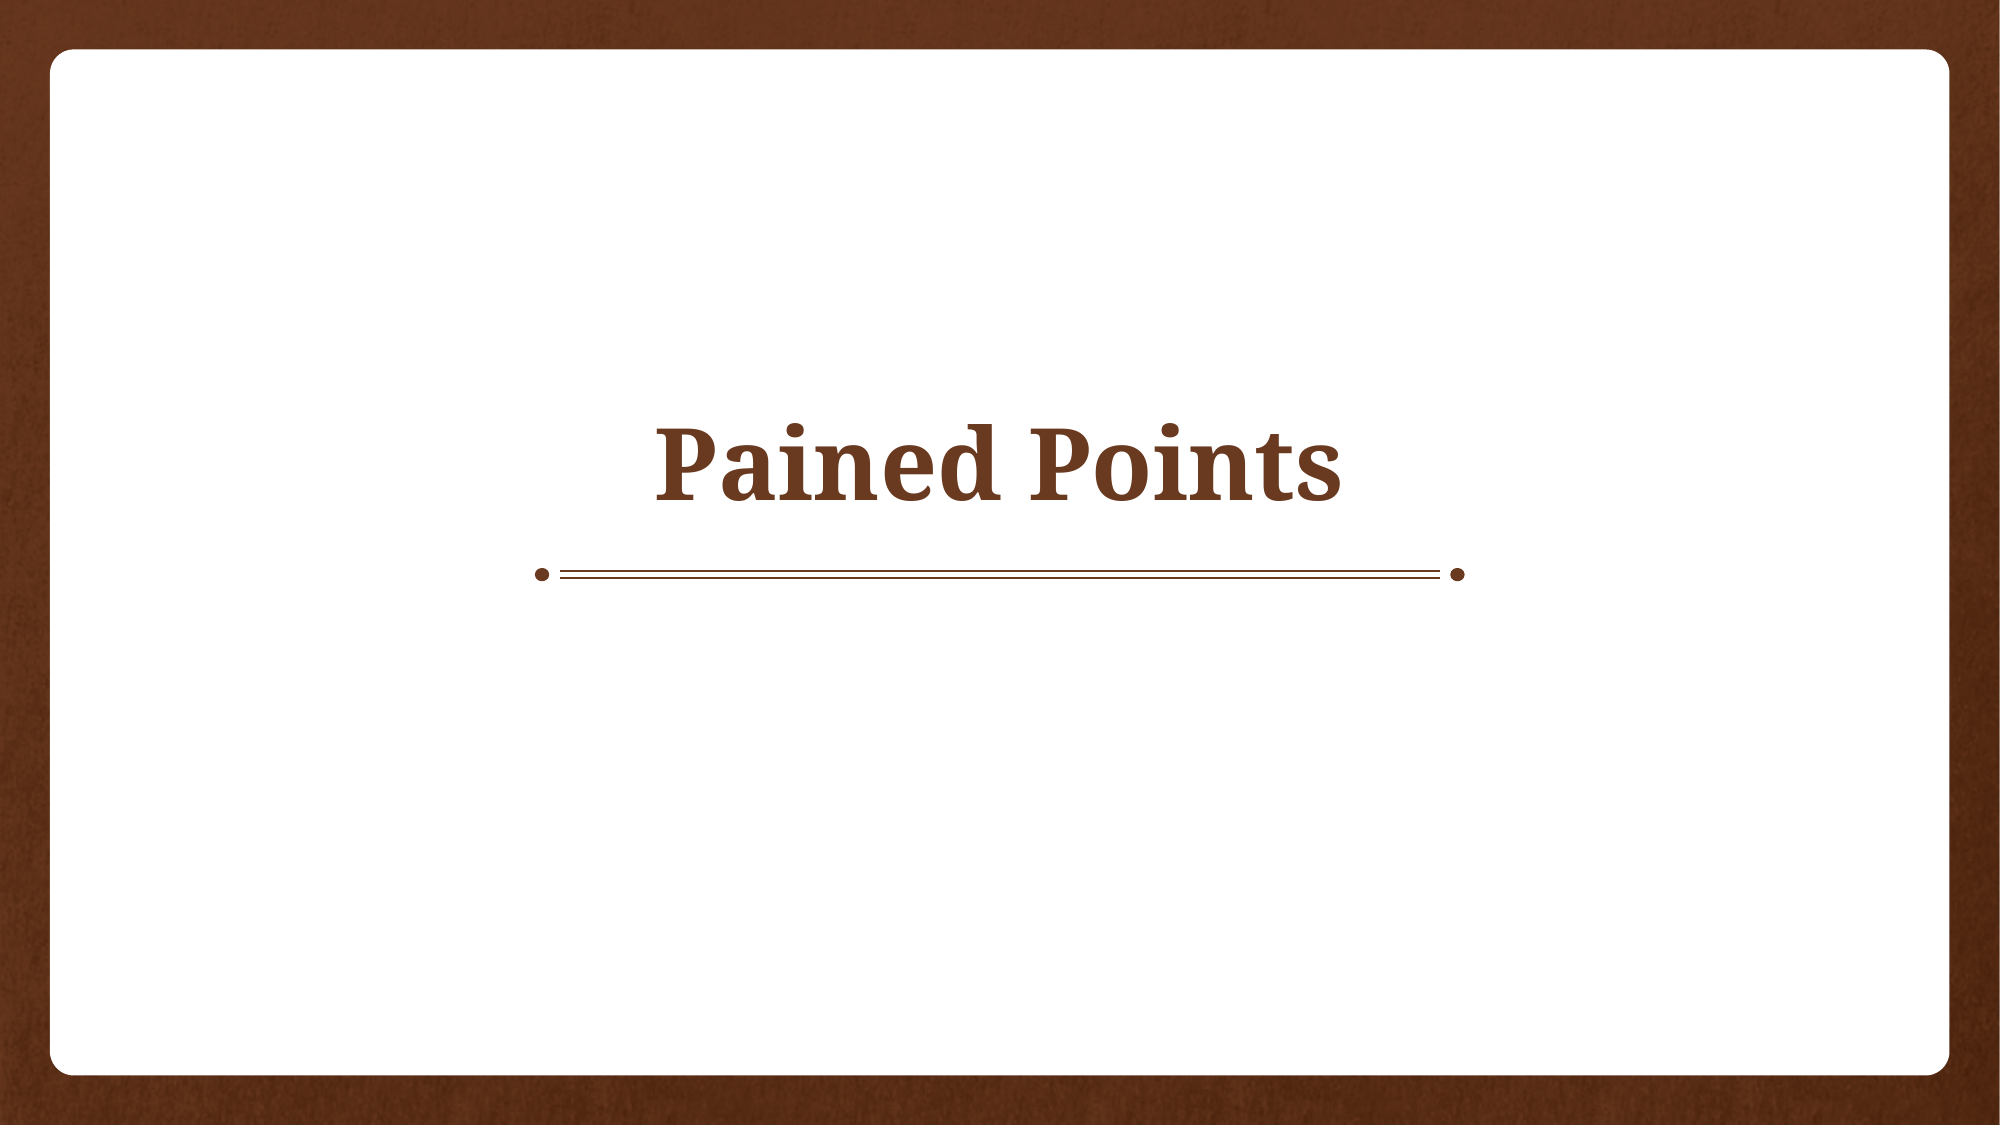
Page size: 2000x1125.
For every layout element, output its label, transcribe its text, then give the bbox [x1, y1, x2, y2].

title Pained Points [233, 162, 1767, 530]
